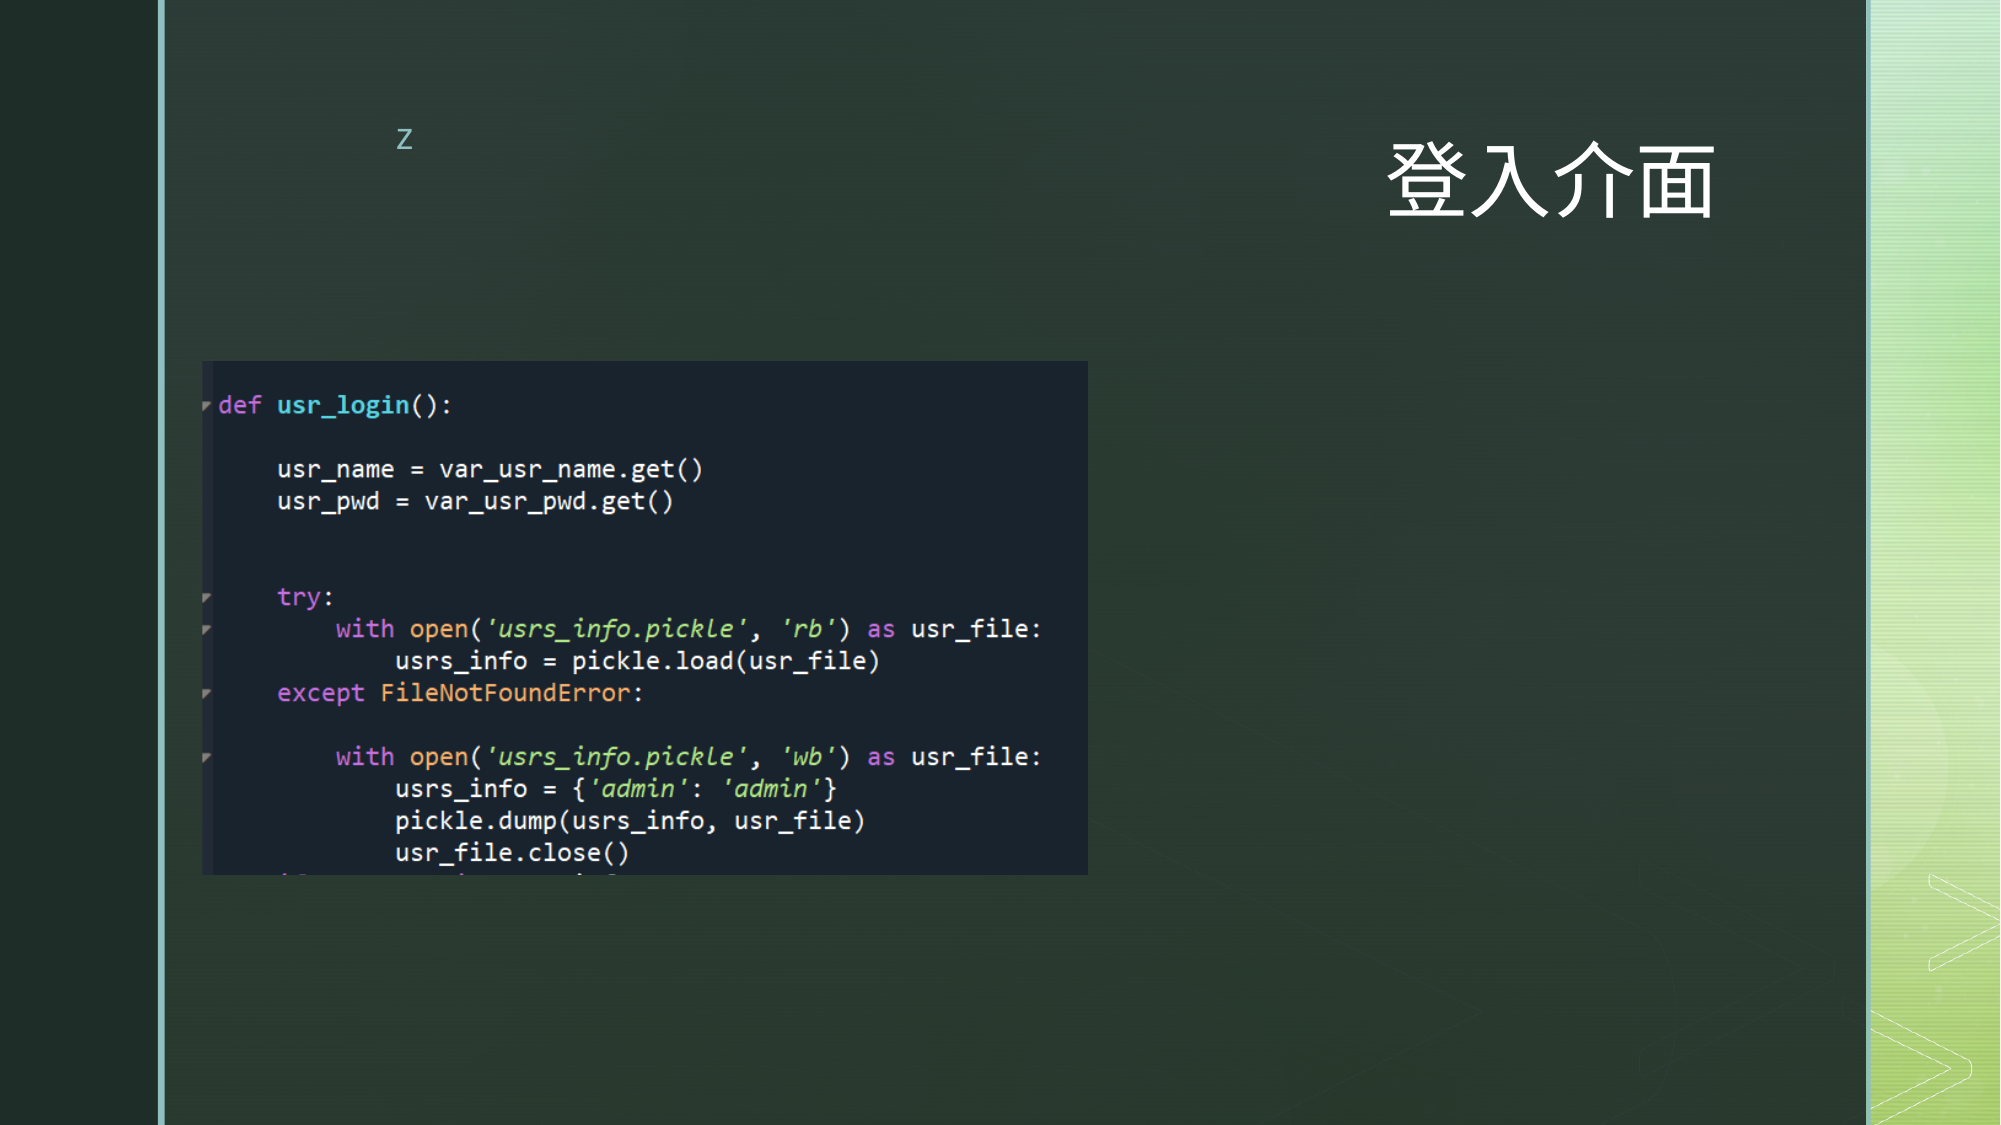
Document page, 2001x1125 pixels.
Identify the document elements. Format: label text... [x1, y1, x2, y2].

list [202, 360, 1089, 875]
title 登入介面 [428, 132, 1734, 310]
picture [1871, 0, 2001, 1125]
